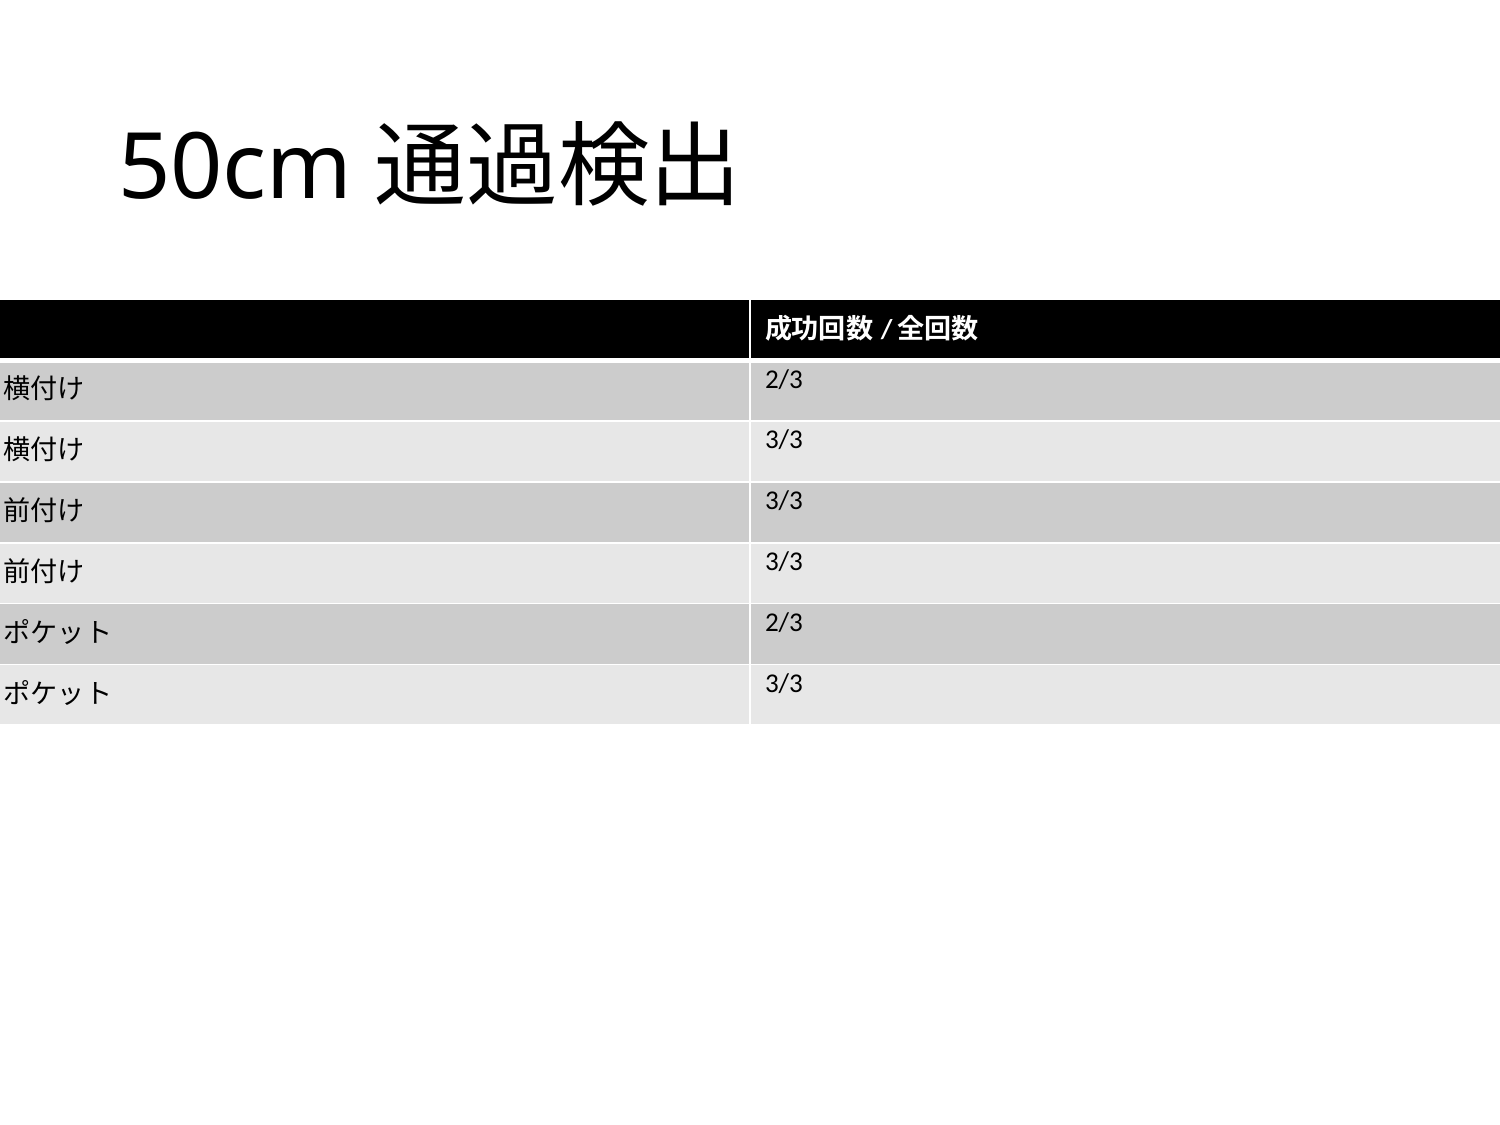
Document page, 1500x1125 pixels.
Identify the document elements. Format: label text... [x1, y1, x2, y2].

table_cell 3/3 [751, 665, 1500, 724]
table_header 成功回数/全回数 [751, 300, 1500, 358]
table_cell 3/3 [751, 422, 1500, 481]
table_cell 2/3 [751, 604, 1500, 664]
table_cell 順方向;ポケット [0, 604, 749, 664]
table_cell 2/3 [751, 363, 1500, 420]
table_header 手法 [0, 300, 749, 358]
table_cell 逆方向,前付け [0, 544, 749, 603]
table_cell 3/3 [751, 483, 1500, 542]
table_cell 順方向,前付け [0, 483, 749, 542]
table_cell 逆方向;ポケット [0, 665, 749, 724]
table_cell 3/3 [751, 544, 1500, 603]
table_cell 逆方向,横付け [0, 422, 749, 481]
table_cell 順方向,横付け [0, 363, 749, 420]
title 50cm通過検出 [103, 59, 1397, 278]
